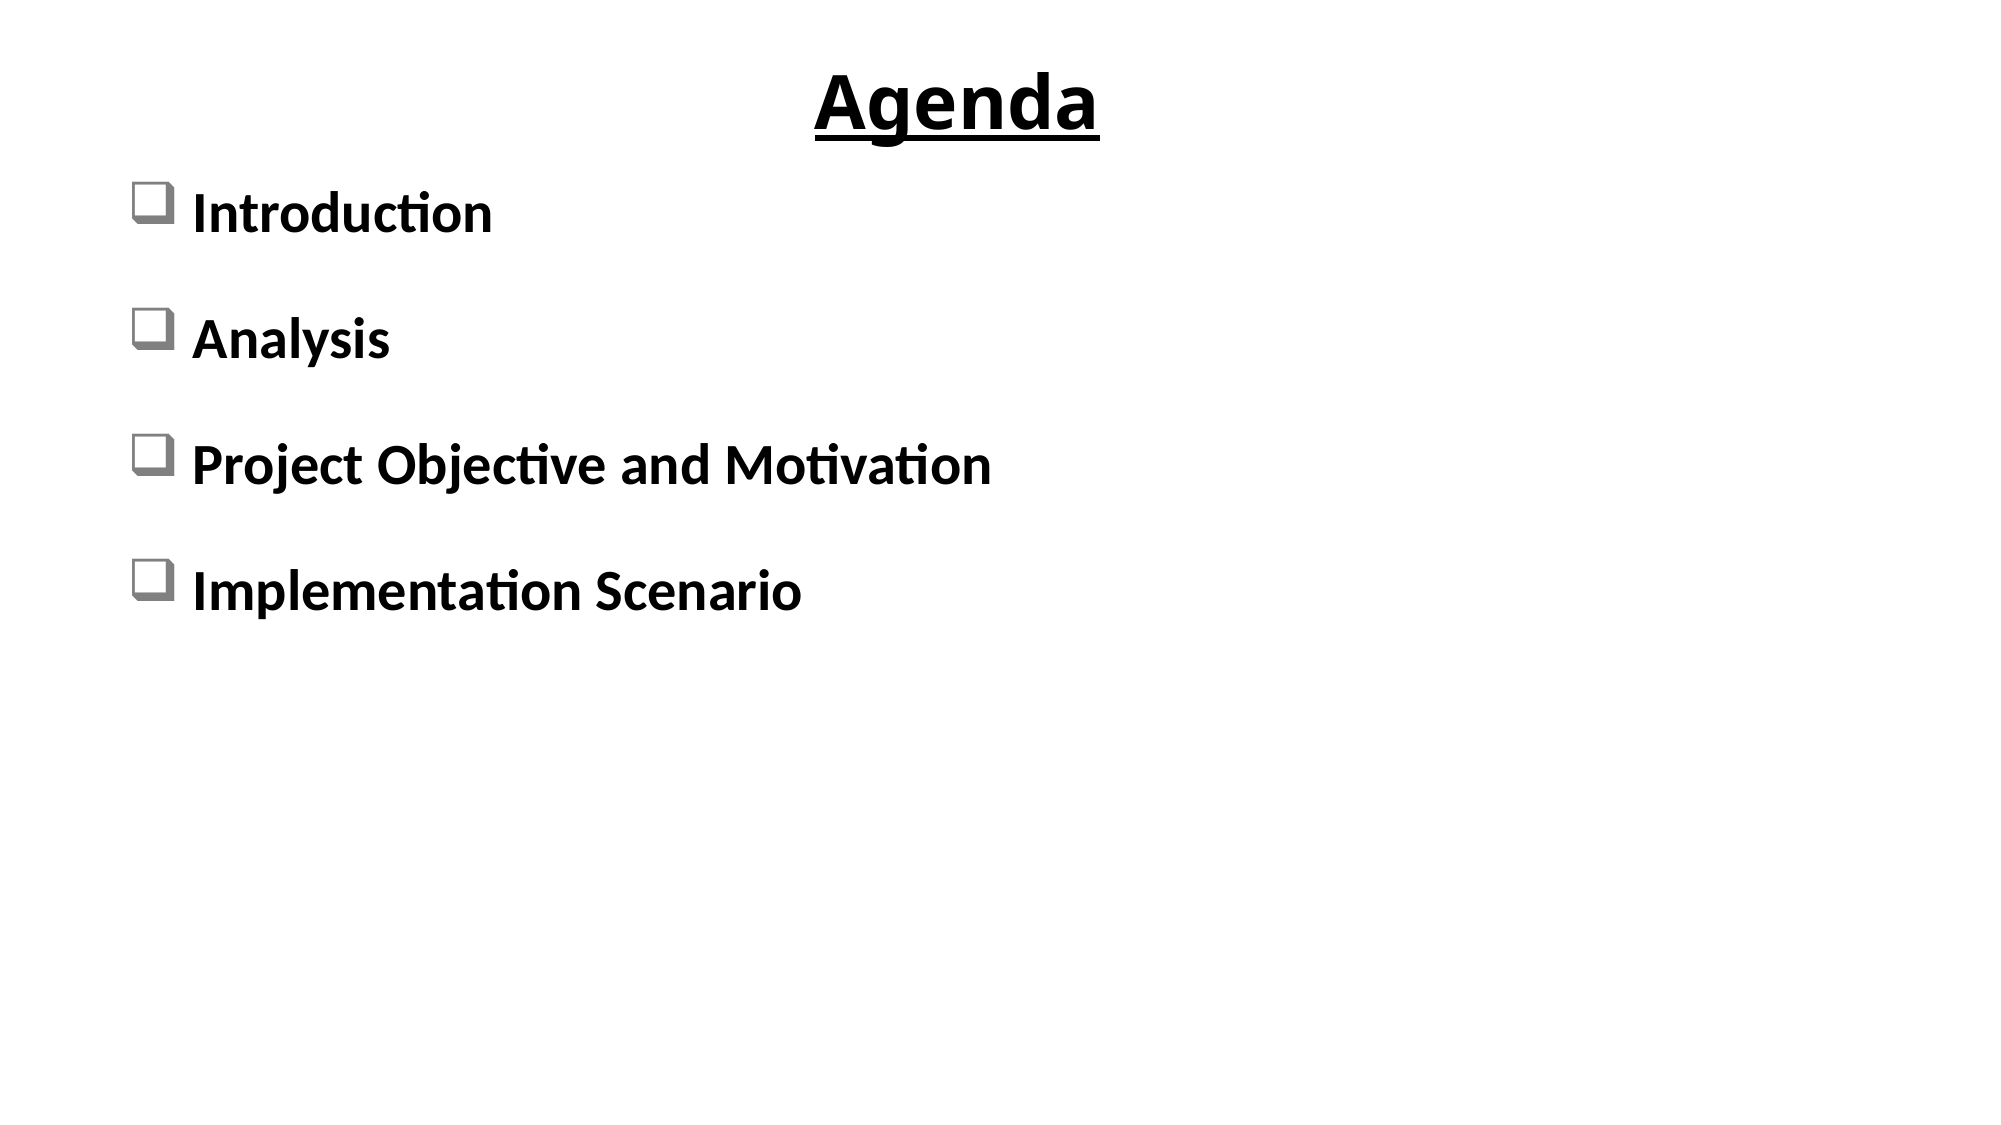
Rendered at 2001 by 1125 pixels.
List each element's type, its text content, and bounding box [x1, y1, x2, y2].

list Introduction Analysis Project Objective and Motivation Implementation Scenario [112, 174, 1025, 956]
title Agenda [800, 57, 1200, 170]
